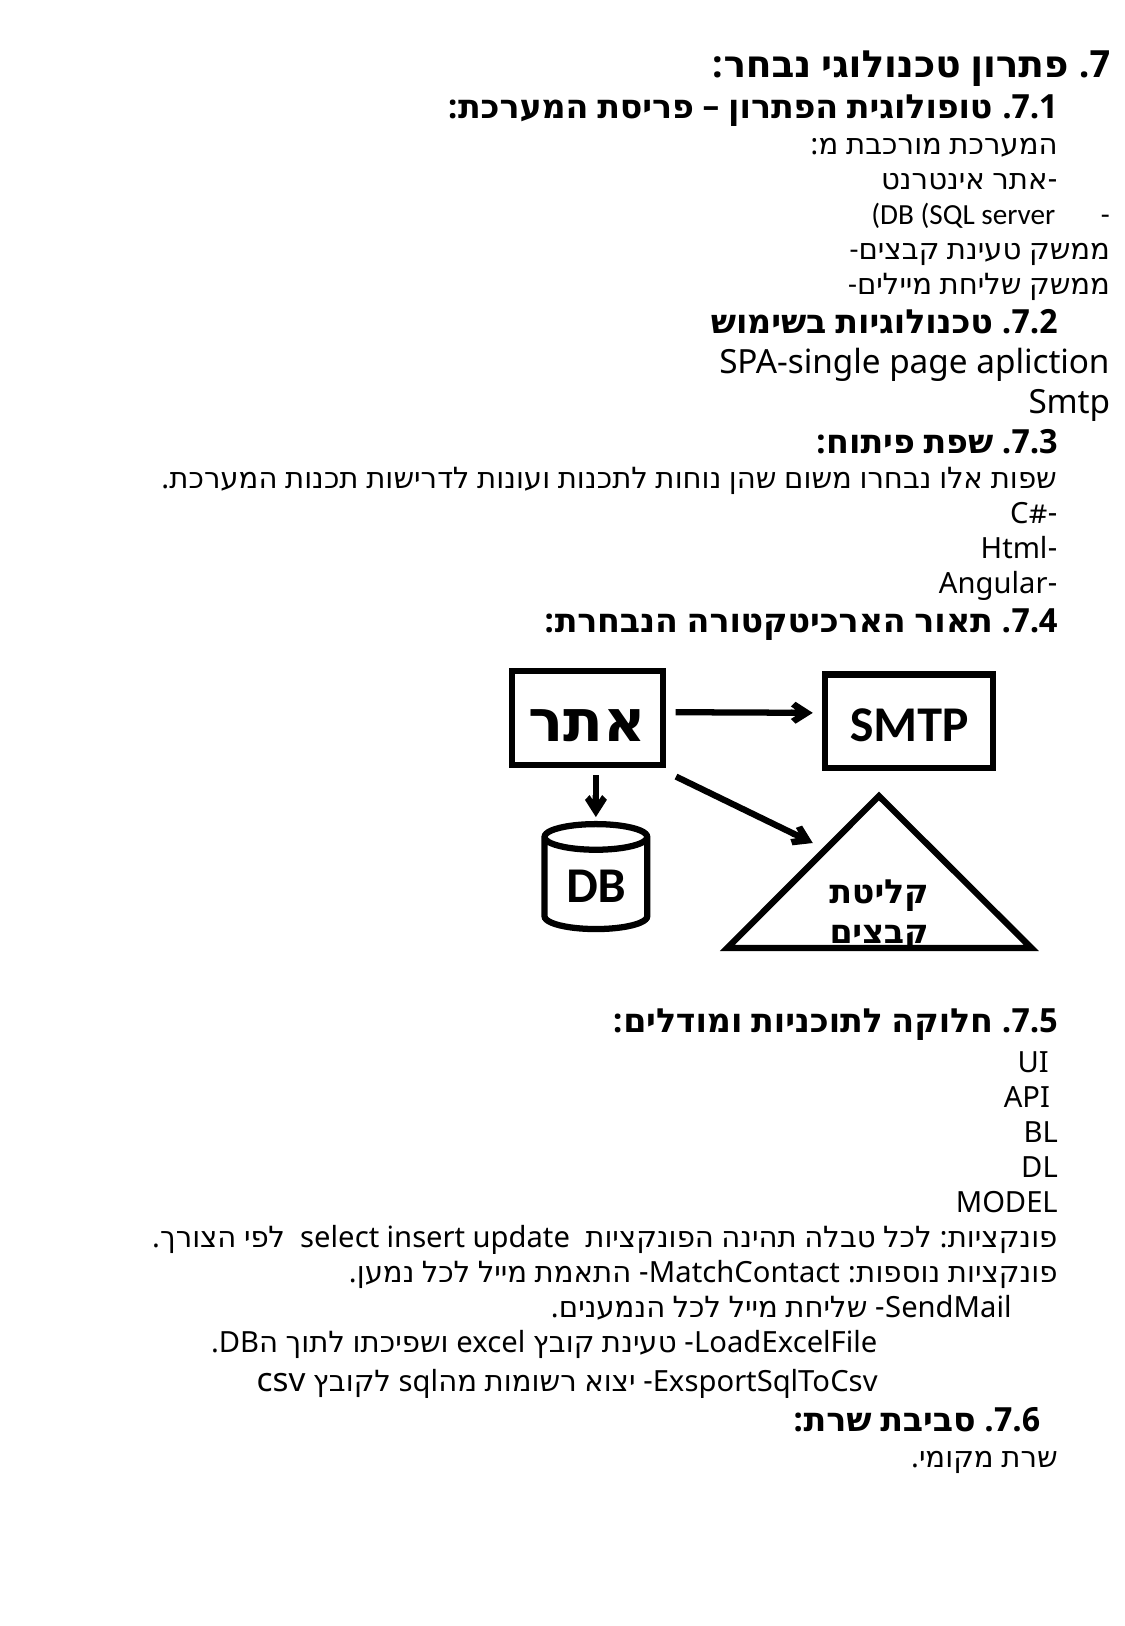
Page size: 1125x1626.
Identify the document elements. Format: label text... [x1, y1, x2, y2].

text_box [512, 671, 1032, 948]
text_box 7. פתרון טכנולוגי נבחר: 7.1. טופולוגית הפתרון – פריסת המערכת: המערכת מורכבת מ: -אתר אינטרנט (DB (SQL server - -ממשק טעינת קבצים -ממשק שליחת מיילים 7.2. טכנולוגיות בשימוש SPA-single page apliction Smtp 7.3. שפת פיתוח: שפות אלו נבחרו משום שהן נוחות לתכנות ועונות לדרישות תכנות המערכת. -#C -Html -Angular 7.4. תאור הארכיטקטורה הנבחרת: 7.5. חלוקה לתוכניות ומודלים: UI API BL DL MODEL פונקציות: לכל טבלה תהינה הפונקציות select insert update לפי הצורך. פונקציות נוספות: MatchContact- התאמת מייל לכל נמען. SendMail- שליחת מייל לכל הנמענים. LoadExcelFile- טעינת קובץ excel ושפיכתו לתוך הDB. ExsportSqlToCsv- יצוא רשומות מהsql לקובץ csv 7.6. סביבת שרת: שרת מקומי. [0, 0, 1125, 1521]
